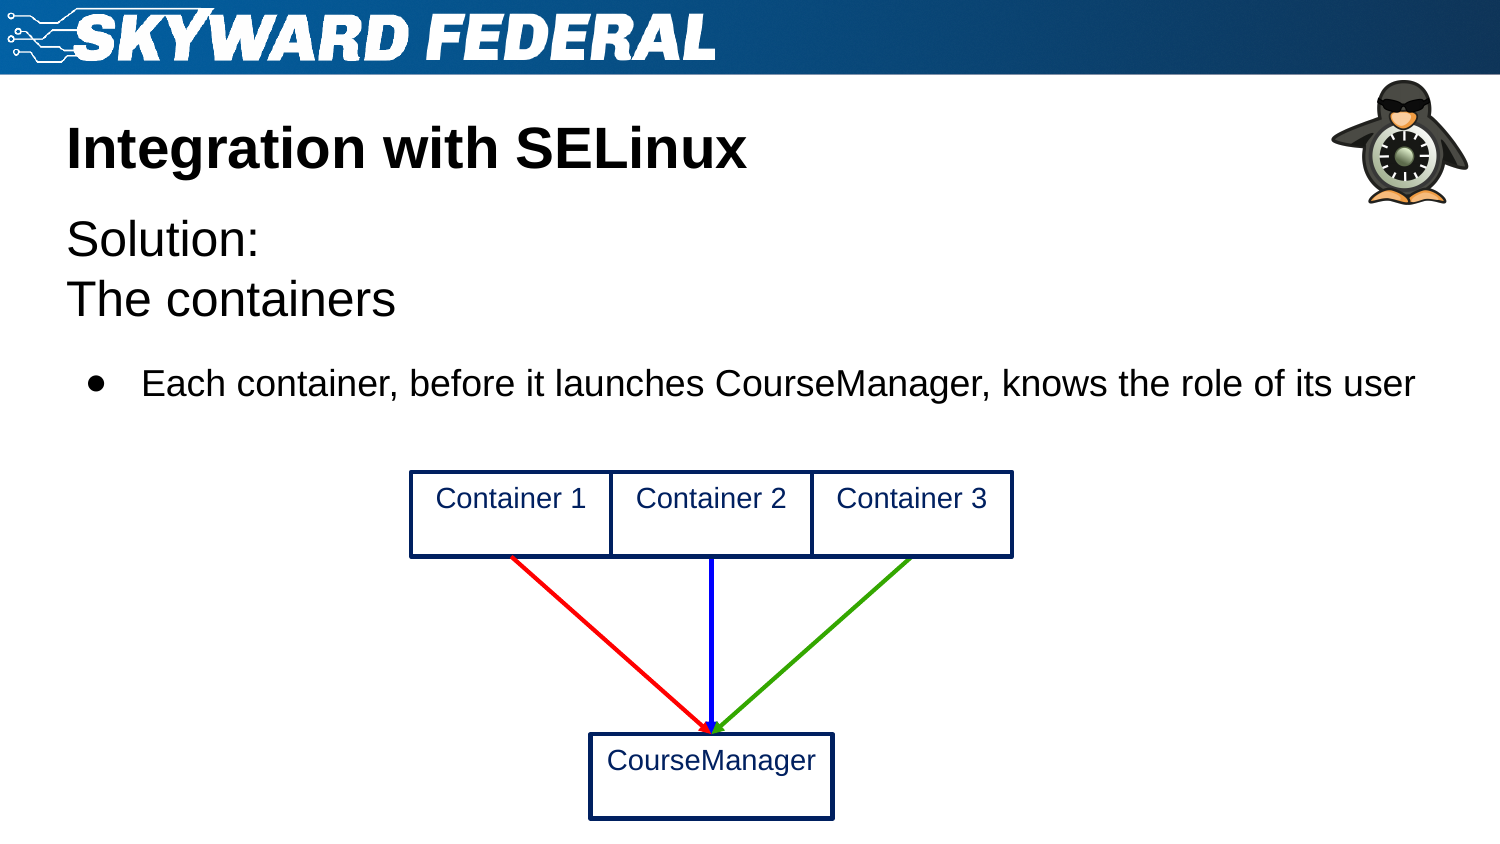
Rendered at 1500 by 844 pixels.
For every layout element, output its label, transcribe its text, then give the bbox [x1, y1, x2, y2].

title Integration with SELinux [51, 95, 1320, 190]
text_box Container 1 [411, 471, 611, 557]
list Each container, before it launches CourseManager, knows the role of its user [51, 338, 1449, 472]
picture [0, 0, 1500, 844]
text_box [510, 556, 708, 735]
text_box Container 2 [611, 471, 811, 554]
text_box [711, 556, 913, 735]
text_box Container 3 [811, 471, 1013, 557]
text_box Solution: The containers [51, 191, 1449, 338]
text_box CourseManager [590, 743, 833, 819]
